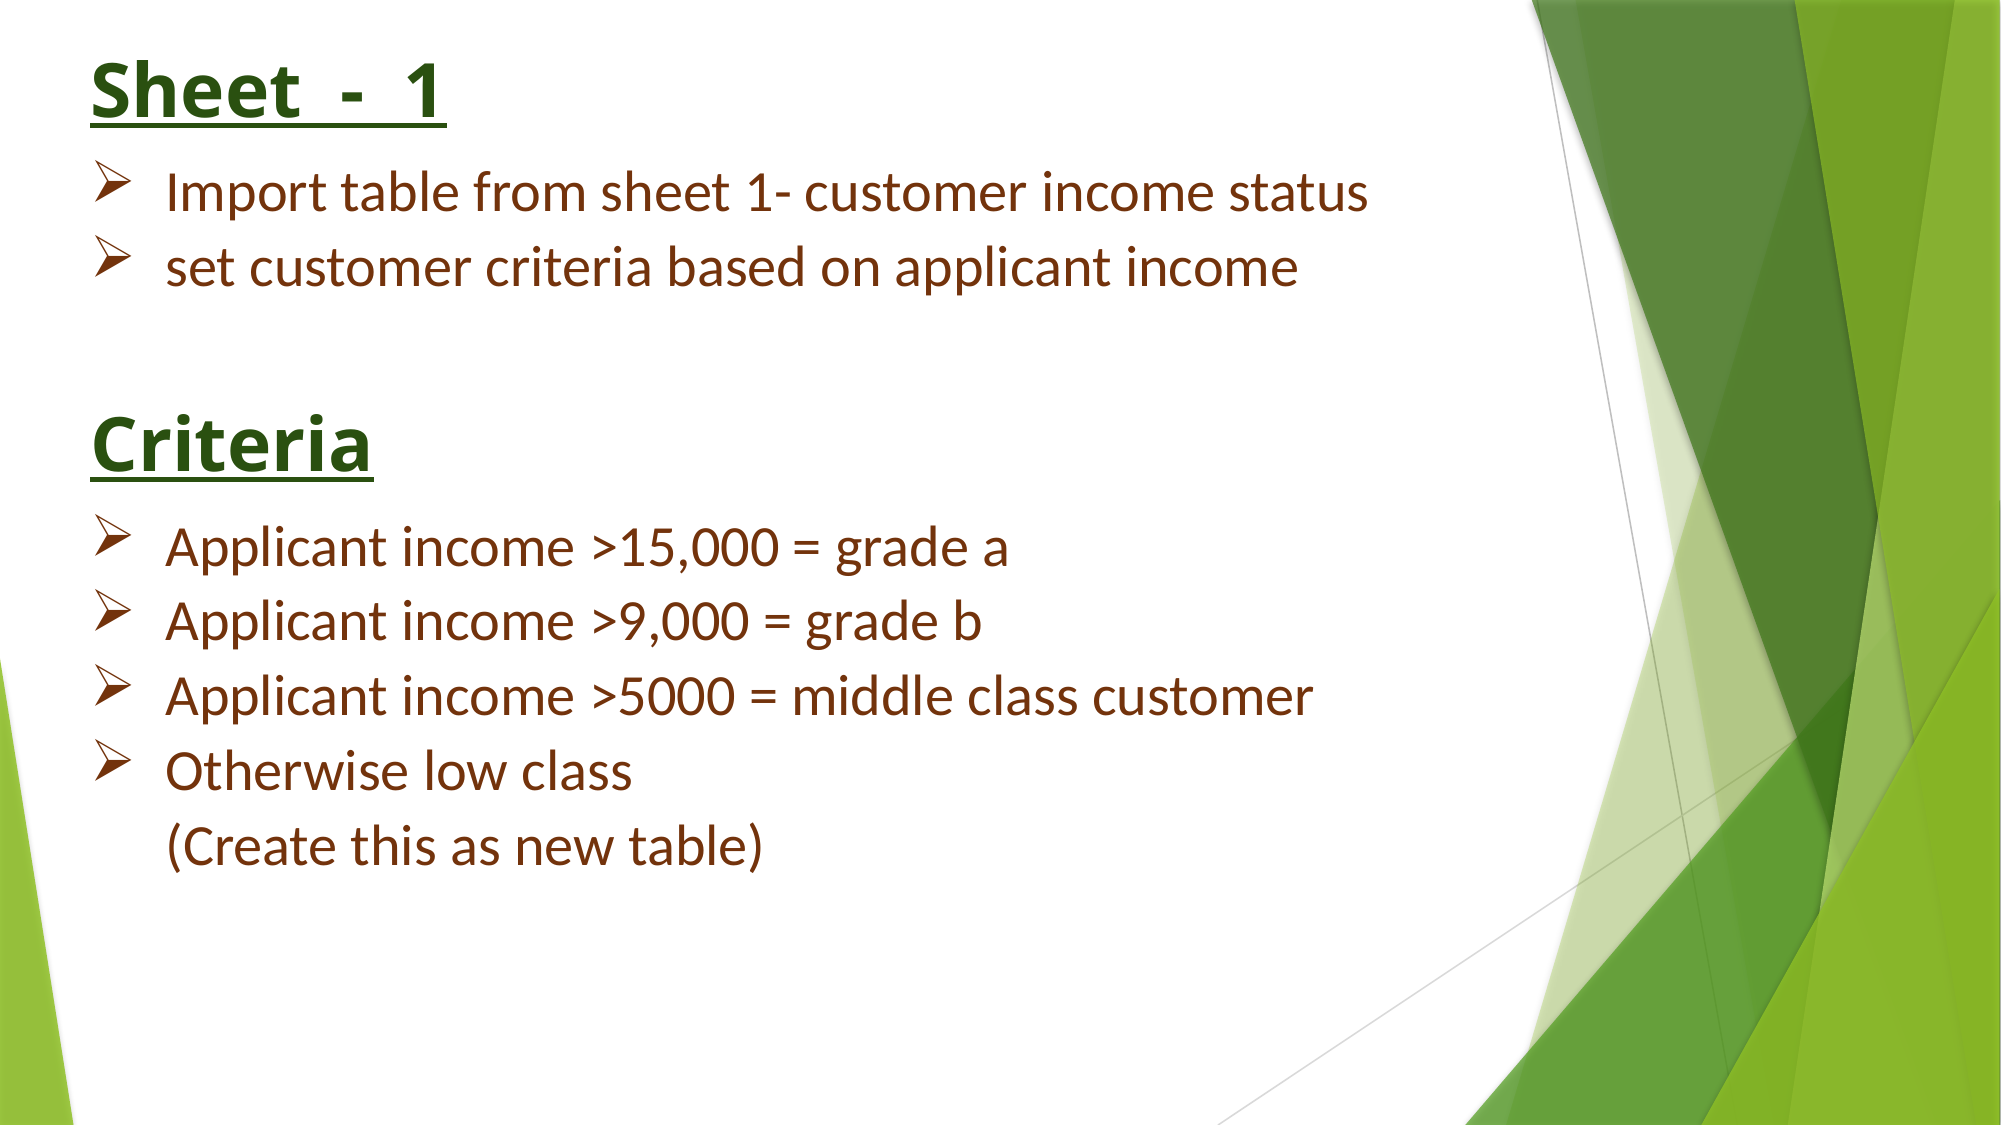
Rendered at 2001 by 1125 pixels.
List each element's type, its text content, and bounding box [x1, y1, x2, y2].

text_box Sheet - 1 Import table from sheet 1- customer income status set customer criteria based on applicant income Criteria Applicant income >15,000 = grade a Applicant income >9,000 = grade b Applicant income >5000 = middle class customer Otherwise low class (Create this as new table) [75, 28, 1556, 885]
